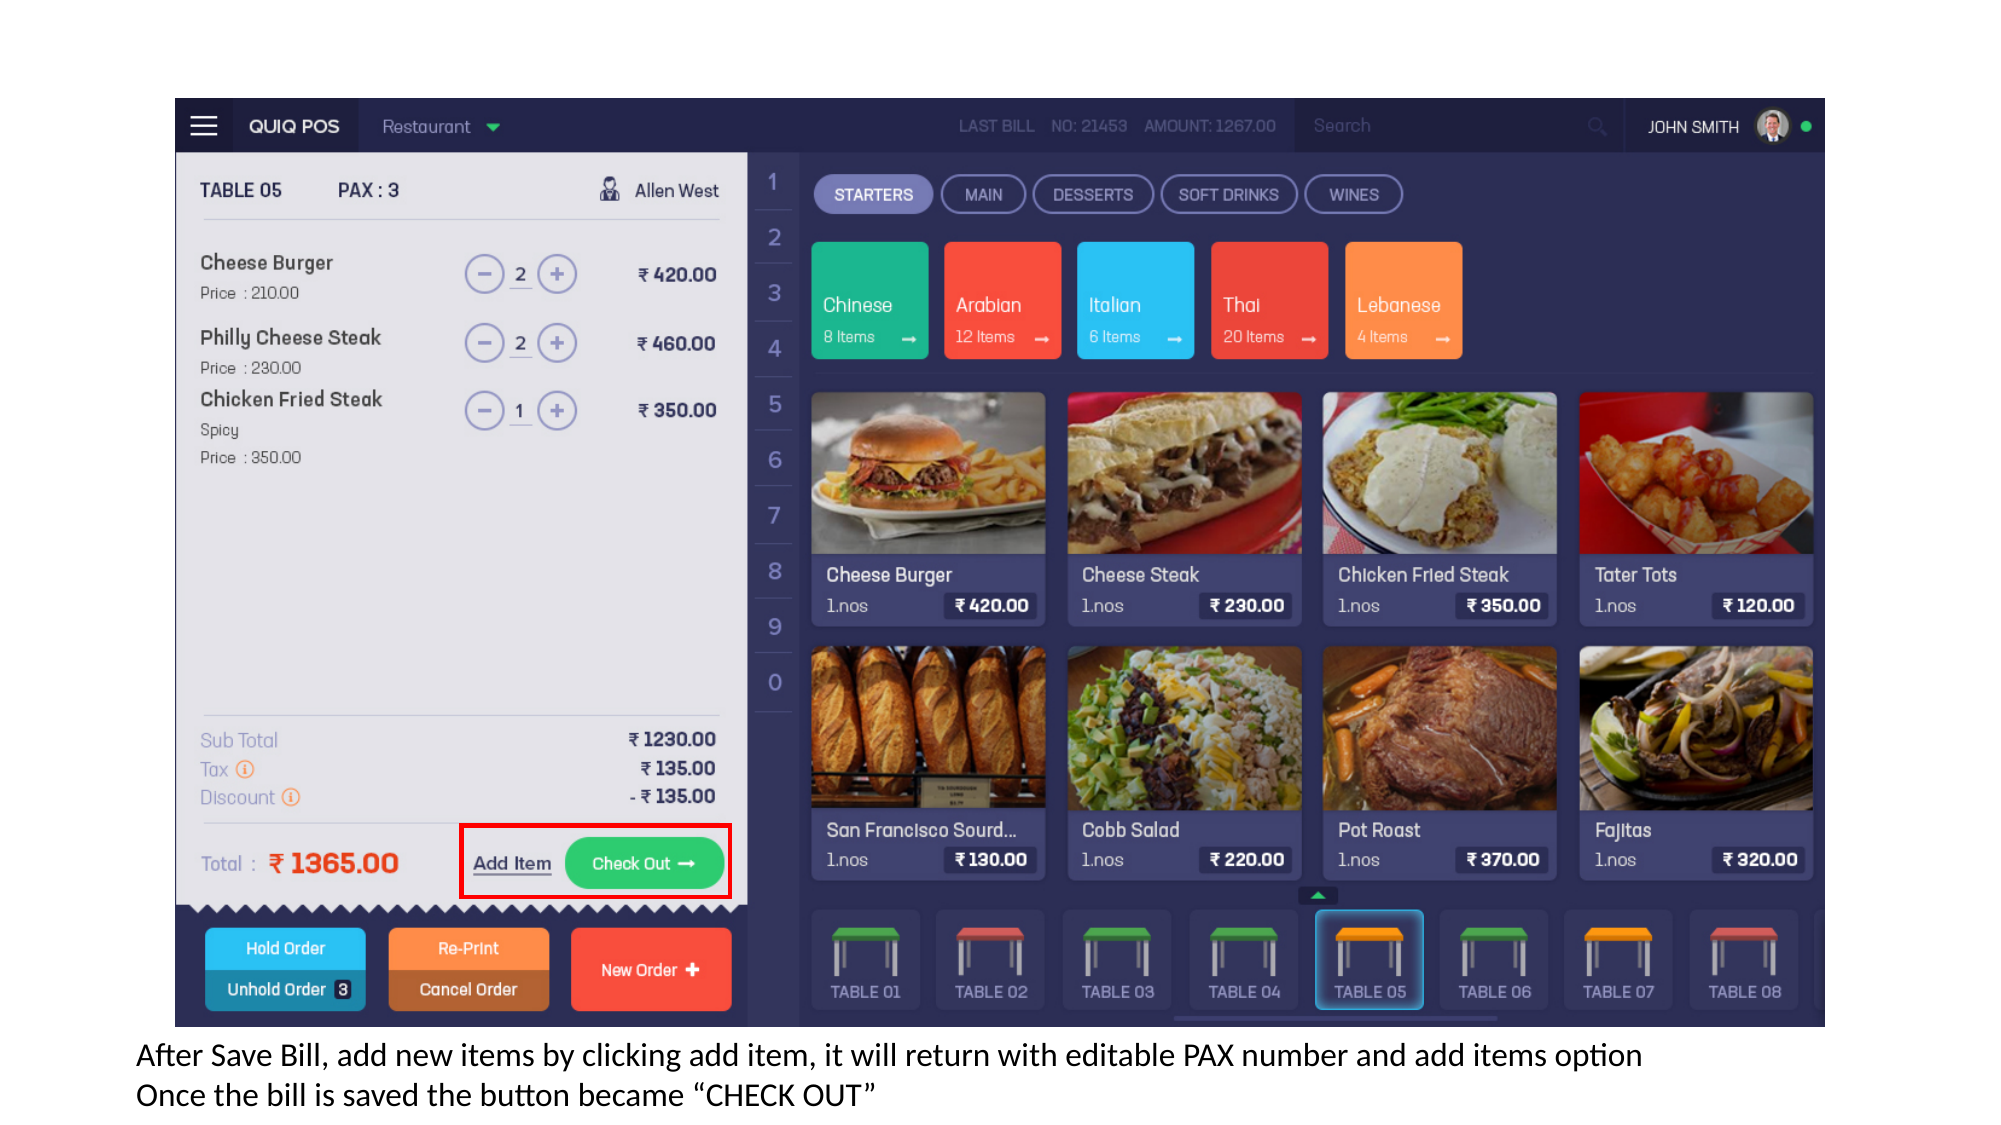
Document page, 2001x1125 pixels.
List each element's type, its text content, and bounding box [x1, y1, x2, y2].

picture [174, 98, 1825, 1027]
text_box After Save Bill, add new items by clicking add item, it will return with editable PAX number and add items option Once the bill is saved the button became “CHECK OUT” [121, 1026, 1661, 1121]
